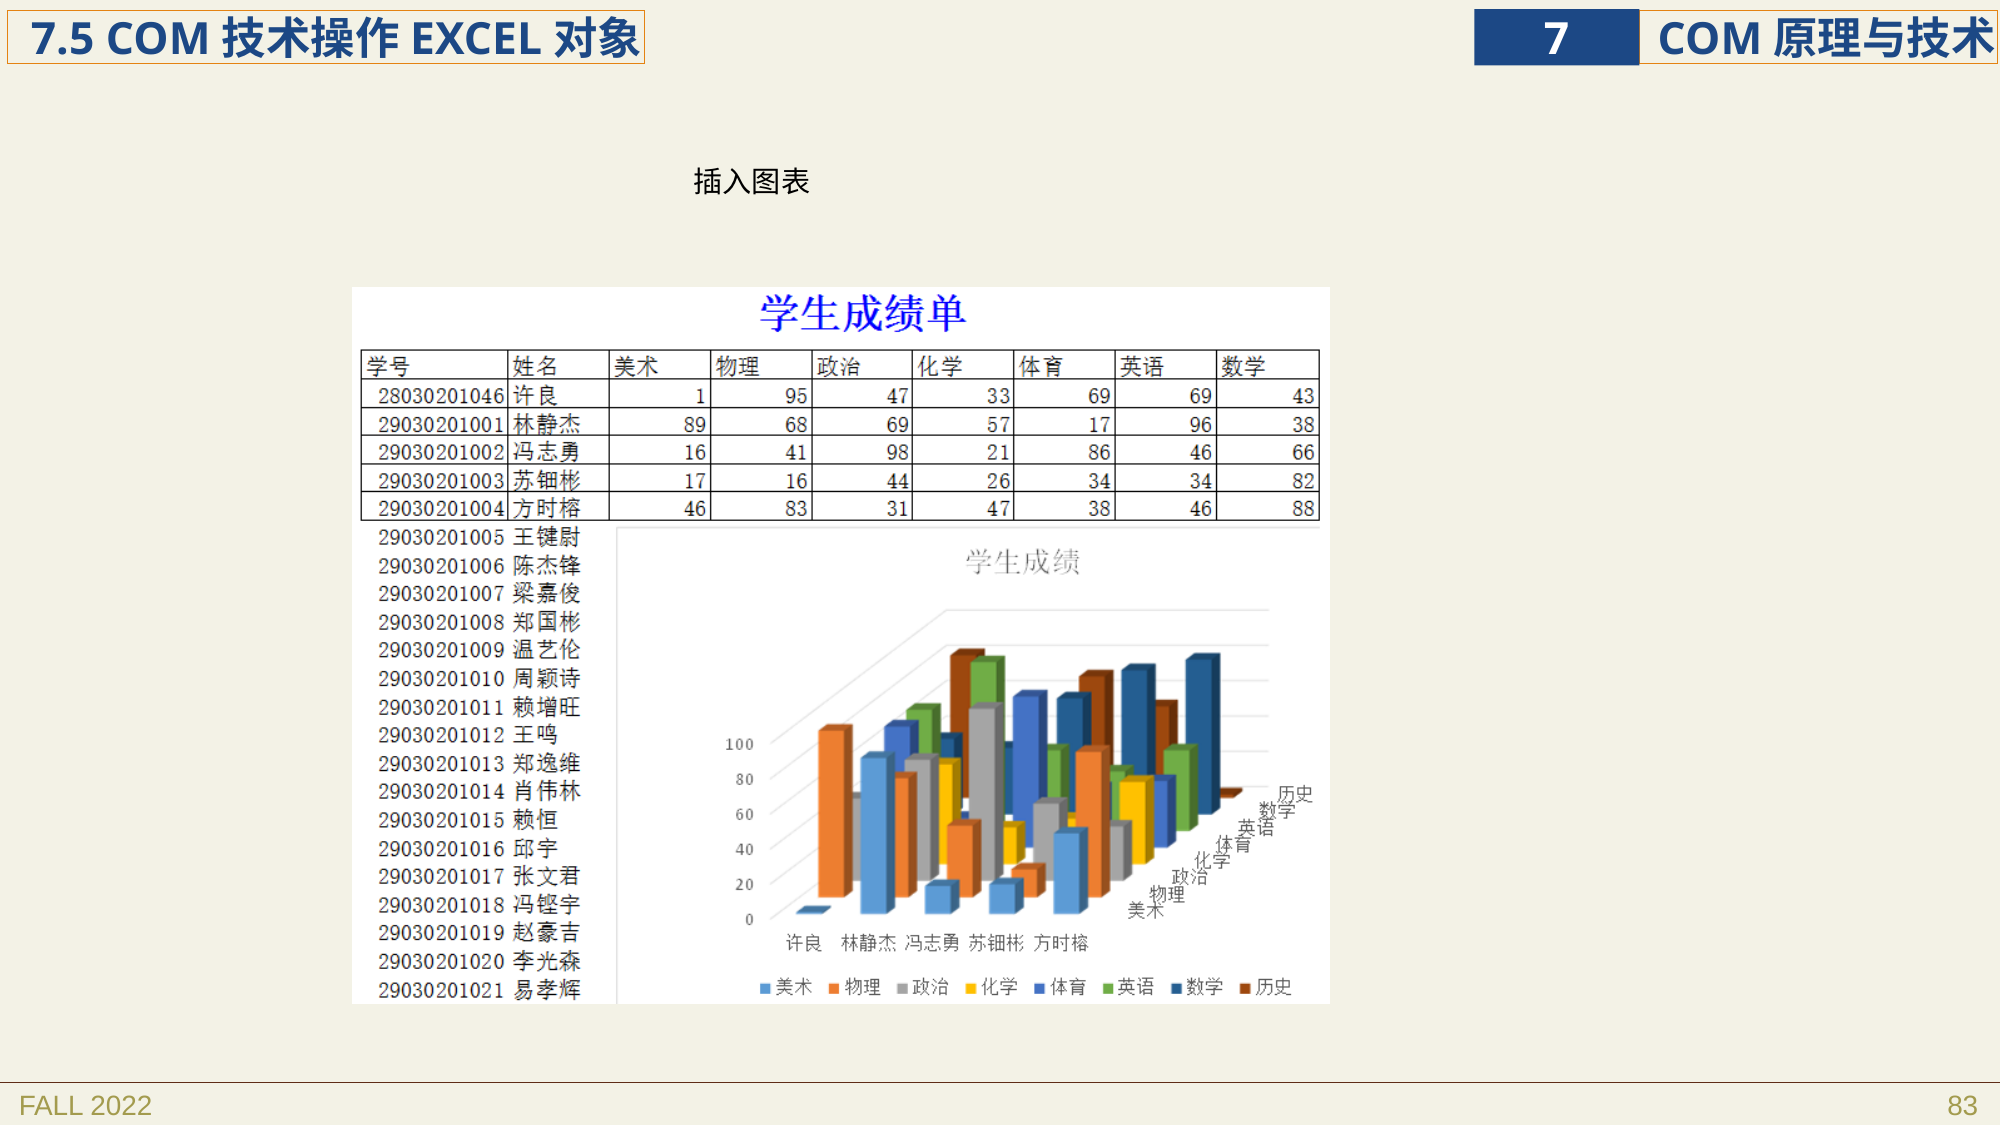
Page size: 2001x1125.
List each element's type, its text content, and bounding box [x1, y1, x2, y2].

title 插入图表 [682, 124, 1129, 239]
picture [352, 287, 1330, 1004]
